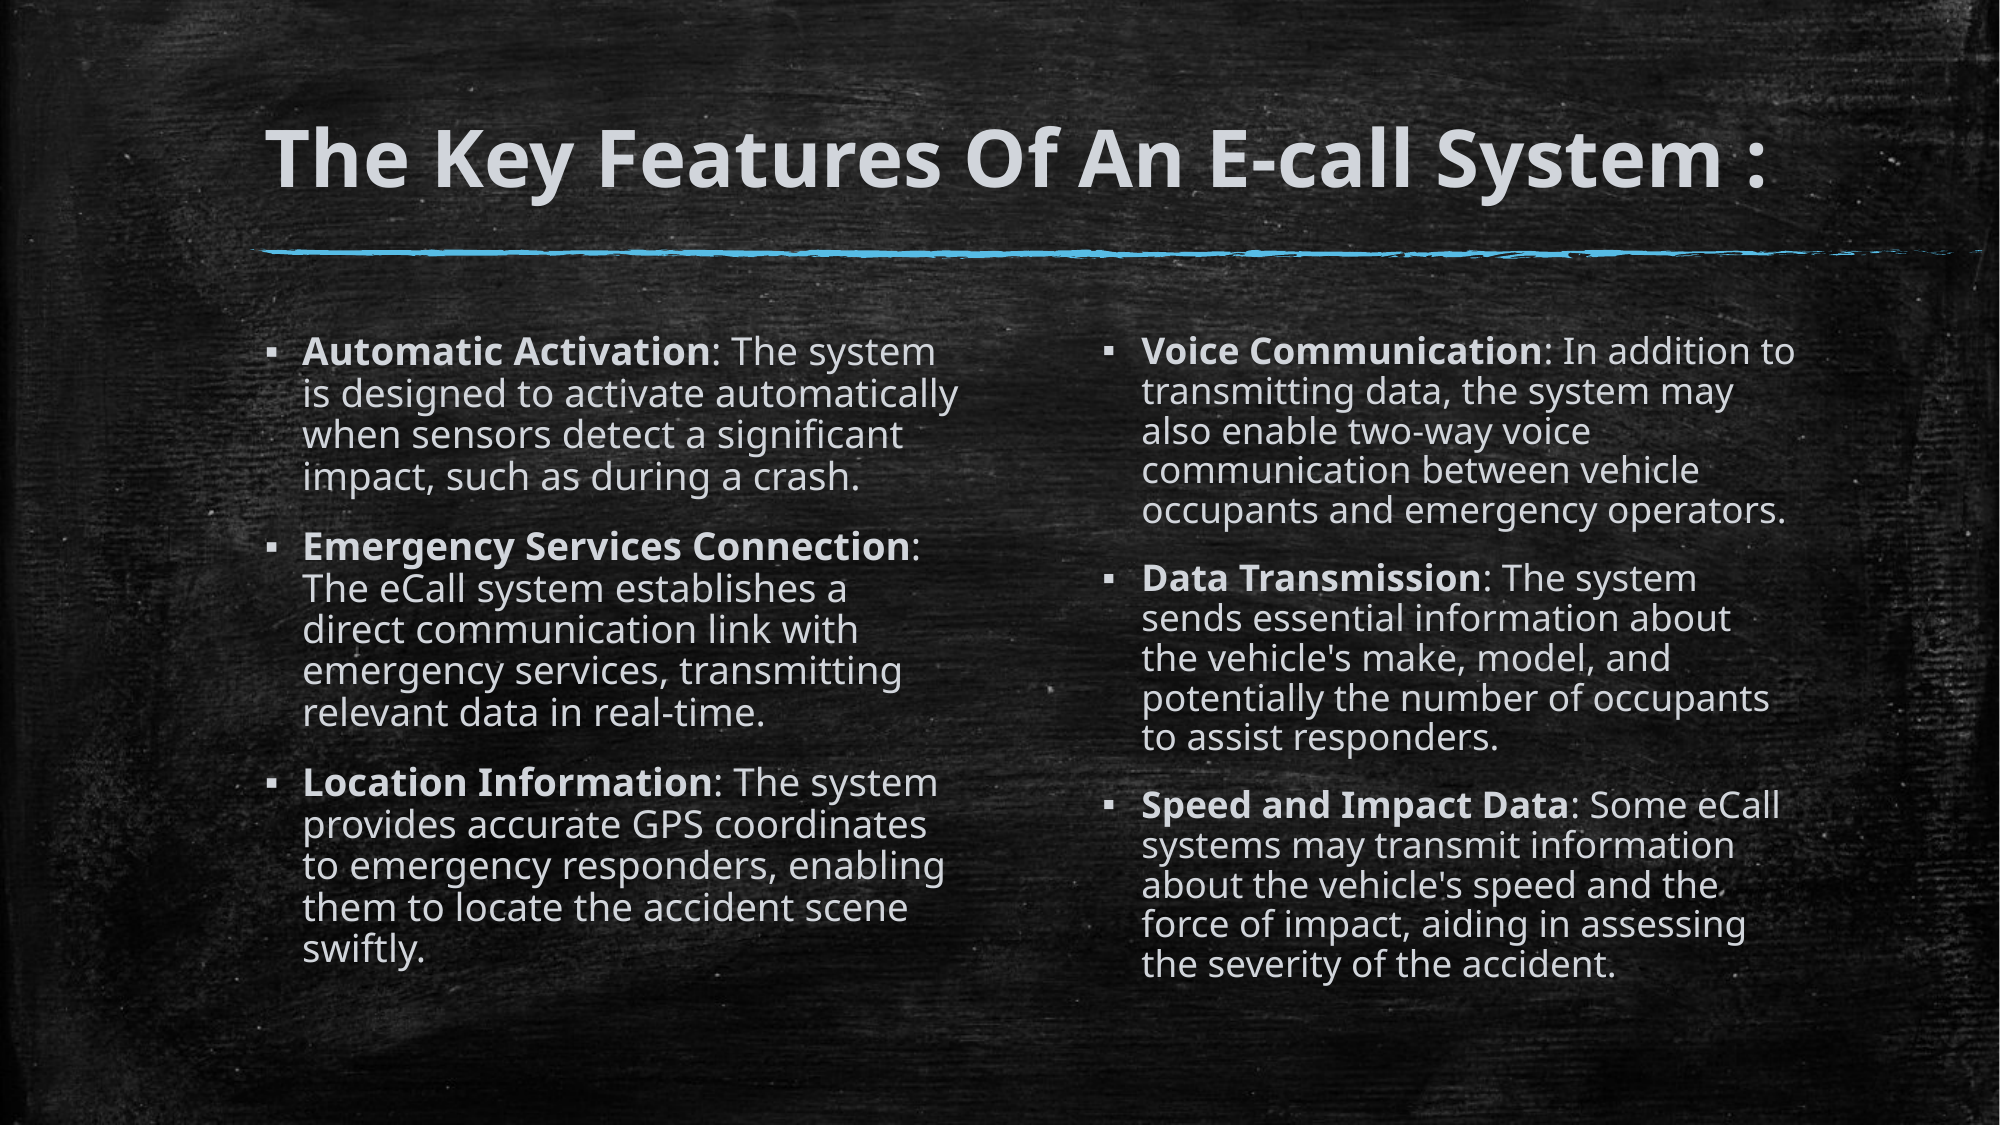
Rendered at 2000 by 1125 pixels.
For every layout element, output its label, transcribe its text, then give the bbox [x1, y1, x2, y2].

text_box Voice Communication: In addition to transmitting data, the system may also enable two-way voice communication between vehicle occupants and emergency operators. Data Transmission: The system sends essential information about the vehicle's make, model, and potentially the number of occupants to assist responders. Speed and Impact Data: Some eCall systems may transmit information about the vehicle's speed and the force of impact, aiding in assessing the severity of the accident. [1087, 324, 1813, 1025]
list Automatic Activation: The system is designed to activate automatically when sensors detect a significant impact, such as during a crash. Emergency Services Connection: The eCall system establishes a direct communication link with emergency services, transmitting relevant data in real-time. Location Information: The system provides accurate GPS coordinates to emergency responders, enabling them to locate the accident scene swiftly. [249, 324, 975, 1025]
title The Key Features Of An E-call System : [249, 45, 1988, 213]
